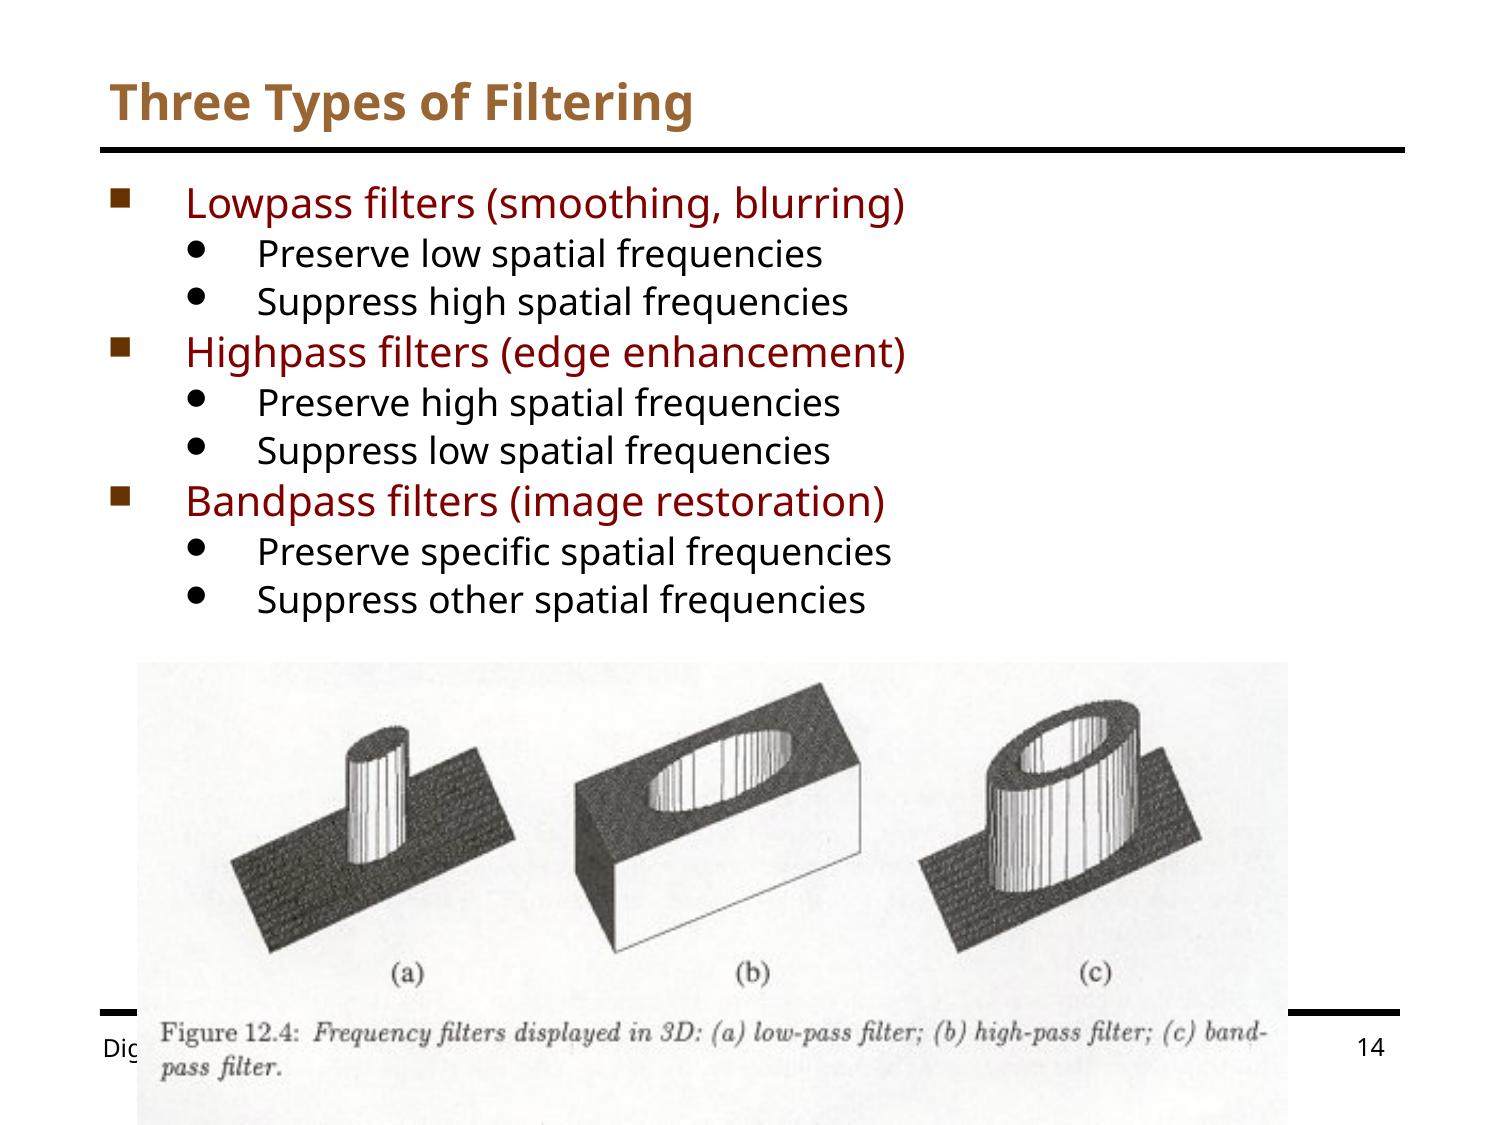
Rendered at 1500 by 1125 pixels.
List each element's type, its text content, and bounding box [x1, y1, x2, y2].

list Lowpass filters (smoothing, blurring) Preserve low spatial frequencies Suppress high spatial frequencies Highpass filters (edge enhancement) Preserve high spatial frequencies Suppress low spatial frequencies Bandpass filters (image restoration) Preserve specific spatial frequencies Suppress other spatial frequencies [92, 174, 1406, 988]
picture [137, 662, 1288, 1125]
slide_number 14 [1288, 1024, 1400, 1103]
slide_number Digital Image Processing [87, 1025, 137, 1104]
title Three Types of Filtering [94, 50, 1407, 138]
